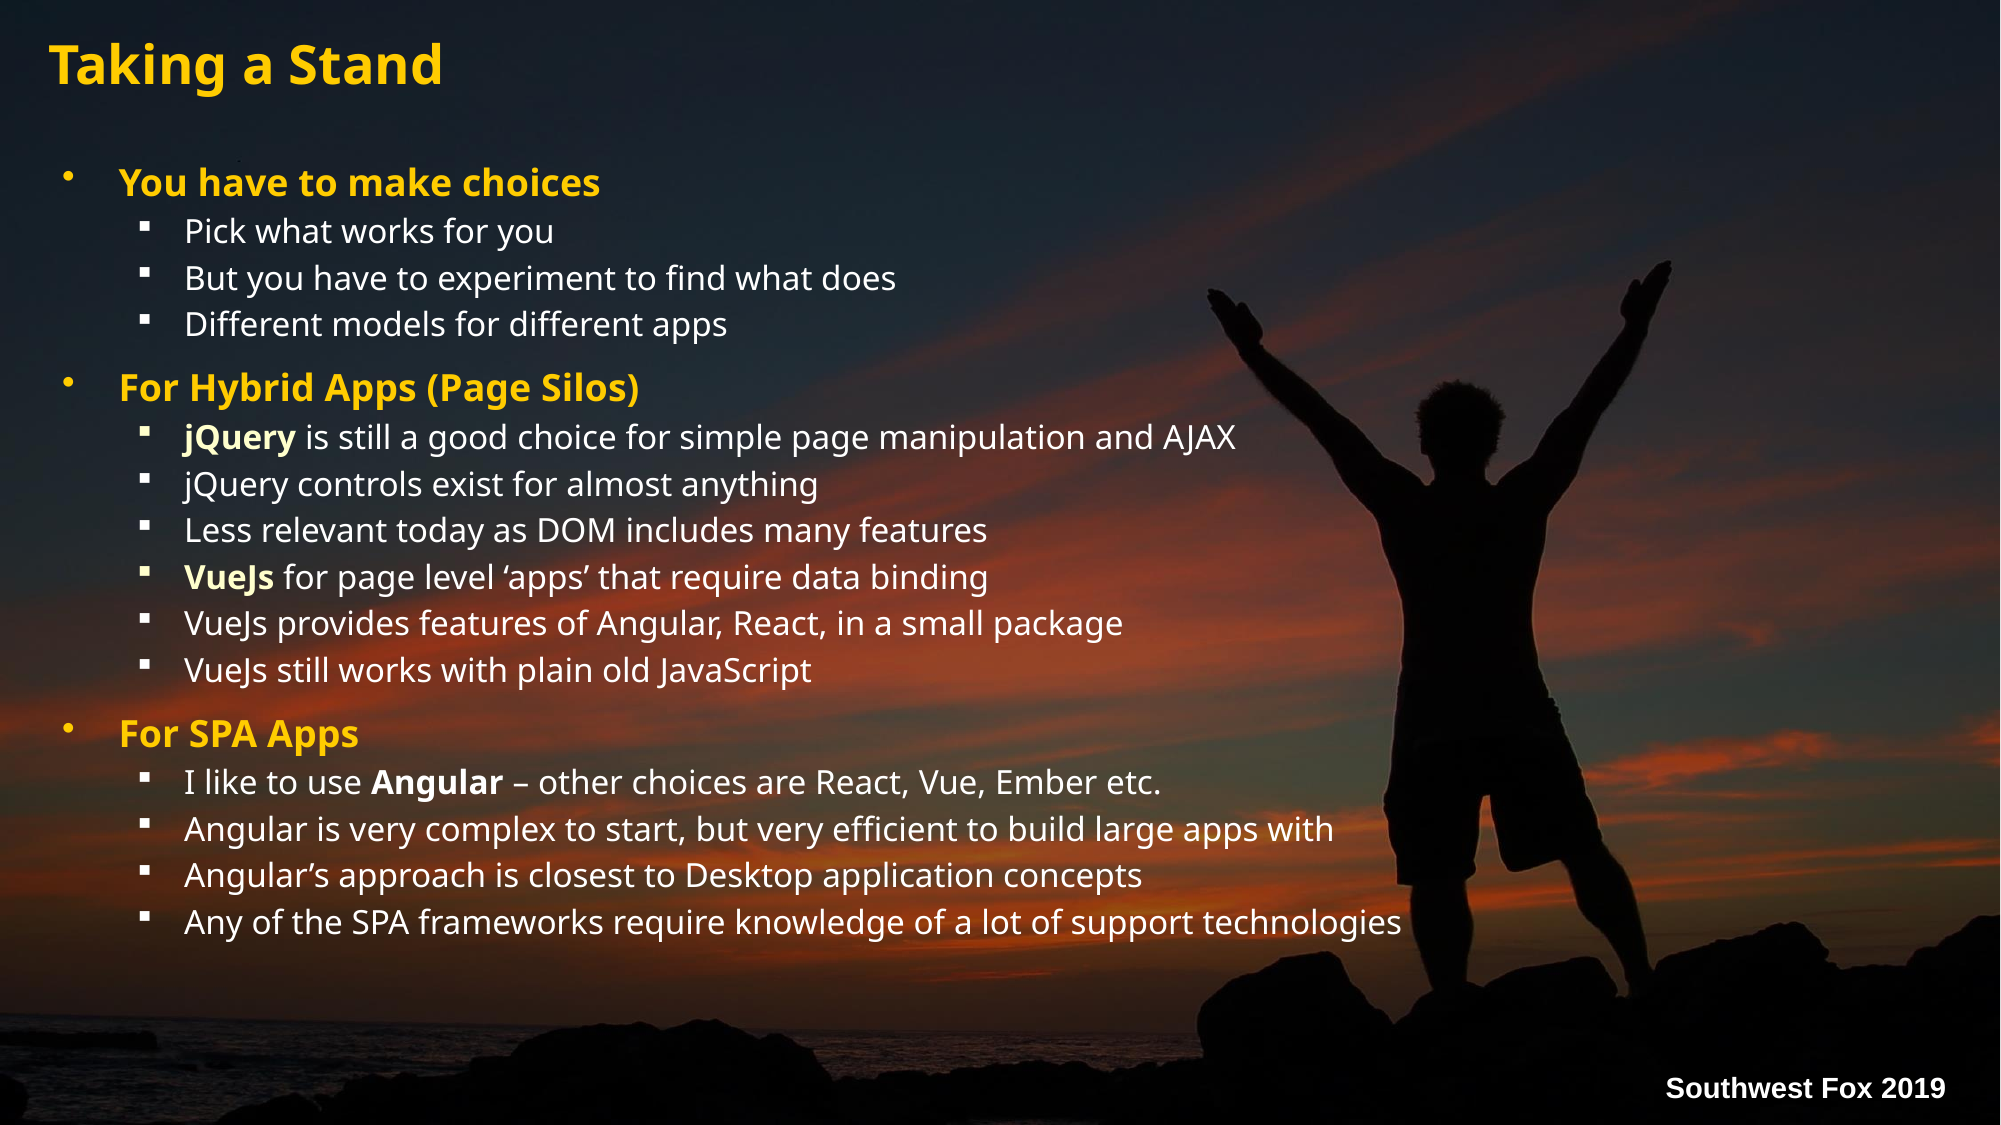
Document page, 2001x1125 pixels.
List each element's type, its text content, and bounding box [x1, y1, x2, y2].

list You have to make choices Pick what works for you But you have to experiment to find what does Different models for different apps For Hybrid Apps (Page Silos) jQuery is still a good choice for simple page manipulation and AJAX jQuery controls exist for almost anything Less relevant today as DOM includes many features VueJs for page level ‘apps’ that require data binding VueJs provides features of Angular, React, in a small package VueJs still works with plain old JavaScript For SPA Apps I like to use Angular – other choices are React, Vue, Ember etc. Angular is very complex to start, but very efficient to build large apps with Angular’s approach is closest to Desktop application concepts Any of the SPA frameworks require knowledge of a lot of support technologies [32, 143, 1916, 982]
picture [0, 0, 2001, 1125]
title Taking a Stand [33, 24, 1734, 100]
